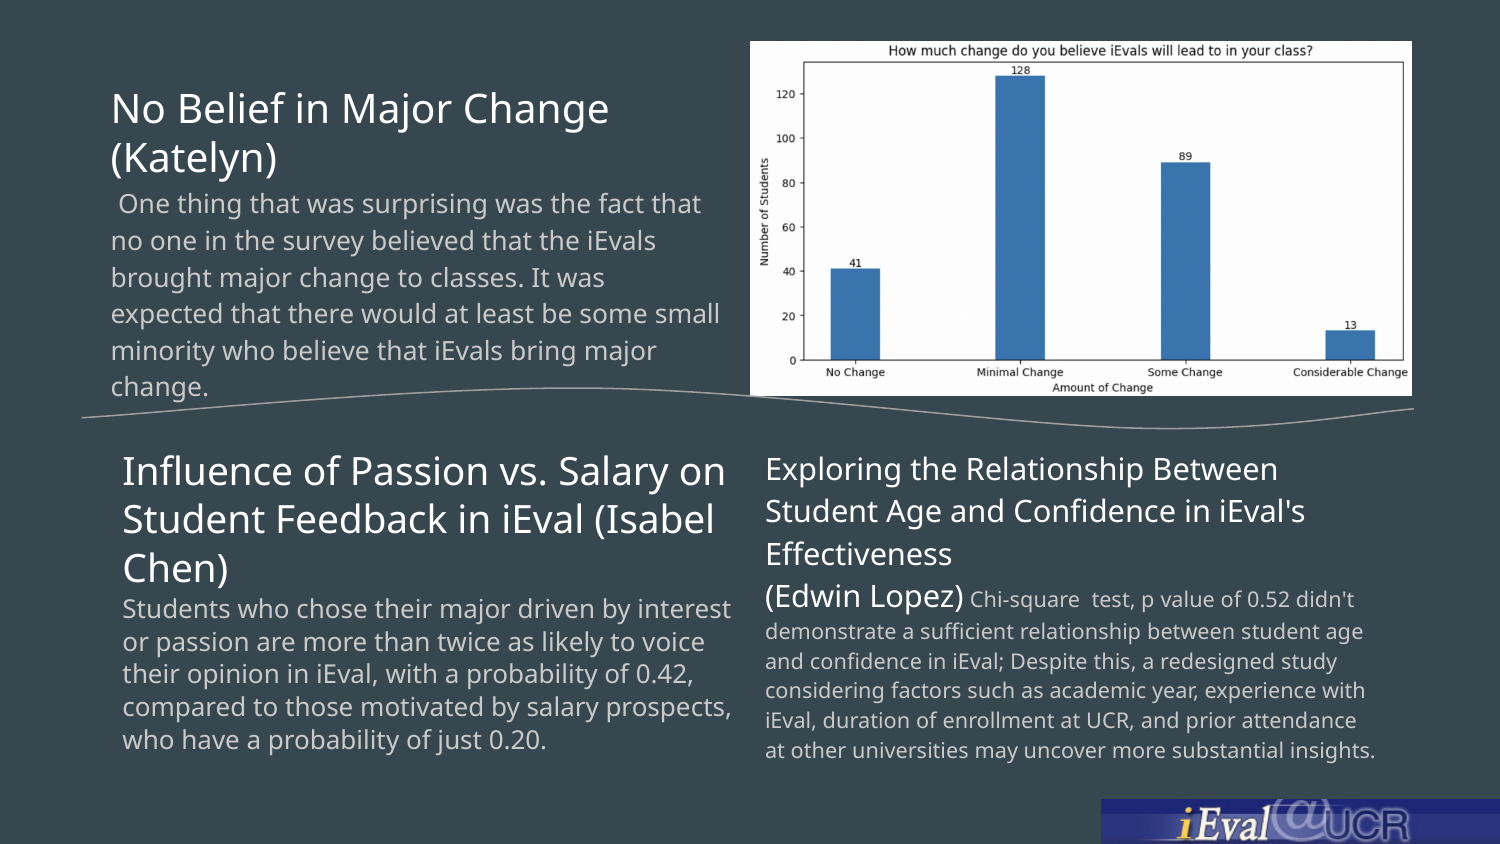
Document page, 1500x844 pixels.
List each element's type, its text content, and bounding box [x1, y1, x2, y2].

picture [1101, 799, 1500, 844]
list No Belief in Major Change (Katelyn) One thing that was surprising was the fact that no one in the survey believed that the iEvals brought major change to classes. It was expected that there would at least be some small minority who believe that iEvals bring major change. [95, 67, 739, 416]
list Influence of Passion vs. Salary on Student Feedback in iEval (Isabel Chen) Students who chose their major driven by interest or passion are more than twice as likely to voice their opinion in iEval, with a probability of 0.42, compared to those motivated by salary prospects, who have a probability of just 0.20. [107, 429, 750, 770]
picture [749, 41, 1412, 396]
text_box [81, 388, 1414, 429]
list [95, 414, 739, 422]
list Exploring the Relationship Between Student Age and Confidence in iEval's Effectiveness (Edwin Lopez) Chi-square test, p value of 0.52 didn't demonstrate a sufficient relationship between student age and confidence in iEval; Despite this, a redesigned study considering factors such as academic year, experience with iEval, duration of enrollment at UCR, and prior attendance at other universities may uncover more substantial insights. [750, 429, 1393, 805]
